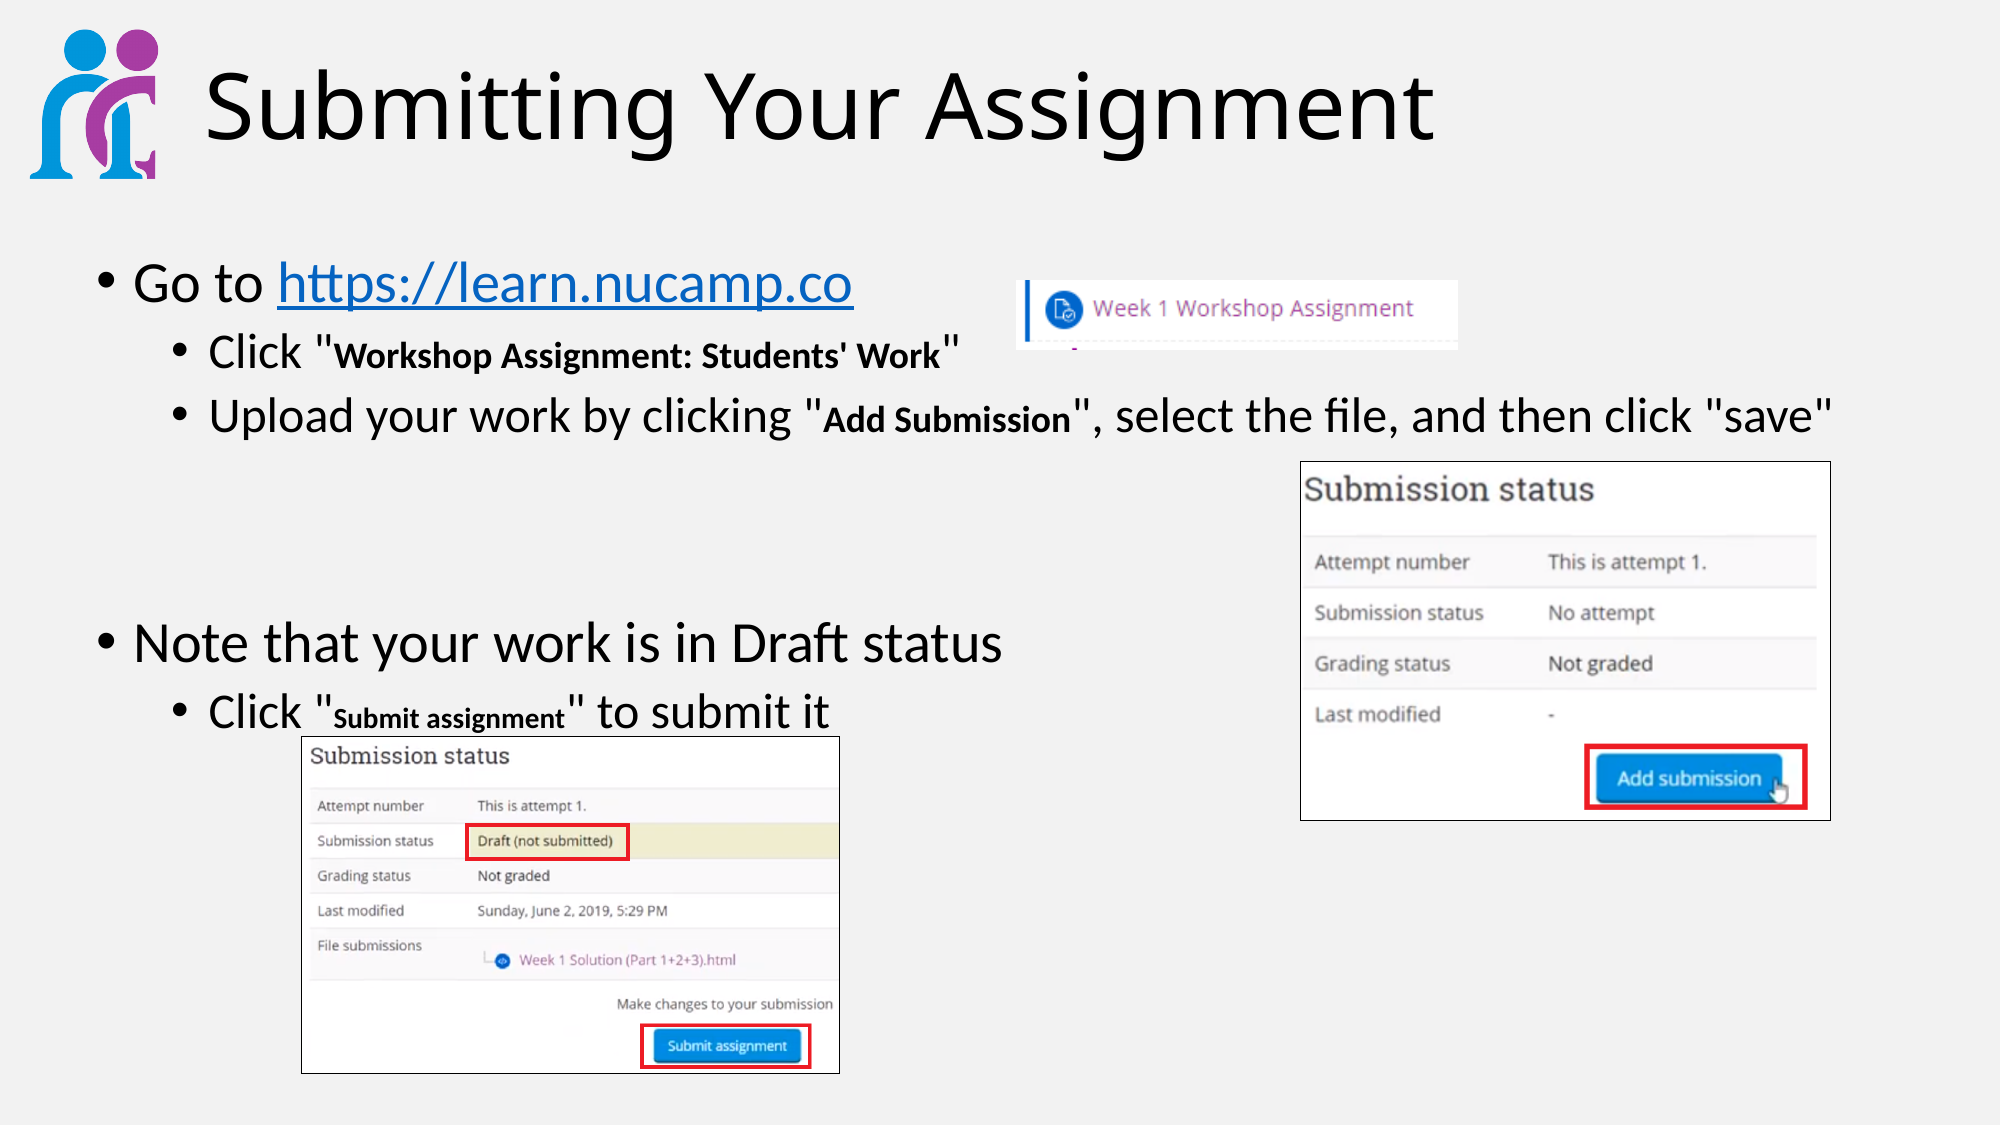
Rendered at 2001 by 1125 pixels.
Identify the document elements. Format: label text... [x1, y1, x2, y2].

picture [1016, 280, 1458, 350]
picture [1300, 461, 1831, 821]
picture [12, 16, 180, 197]
list Go to https://learn.nucamp.co Click "Workshop Assignment: Students' Work" Upload your work by clicking "Add Submission", select the file, and then click "save" Note that your work is in Draft status Click "Submit assignment" to submit it [81, 244, 1953, 1085]
picture [300, 736, 840, 1074]
text_box Submitting Your Assignment [189, 0, 1800, 219]
